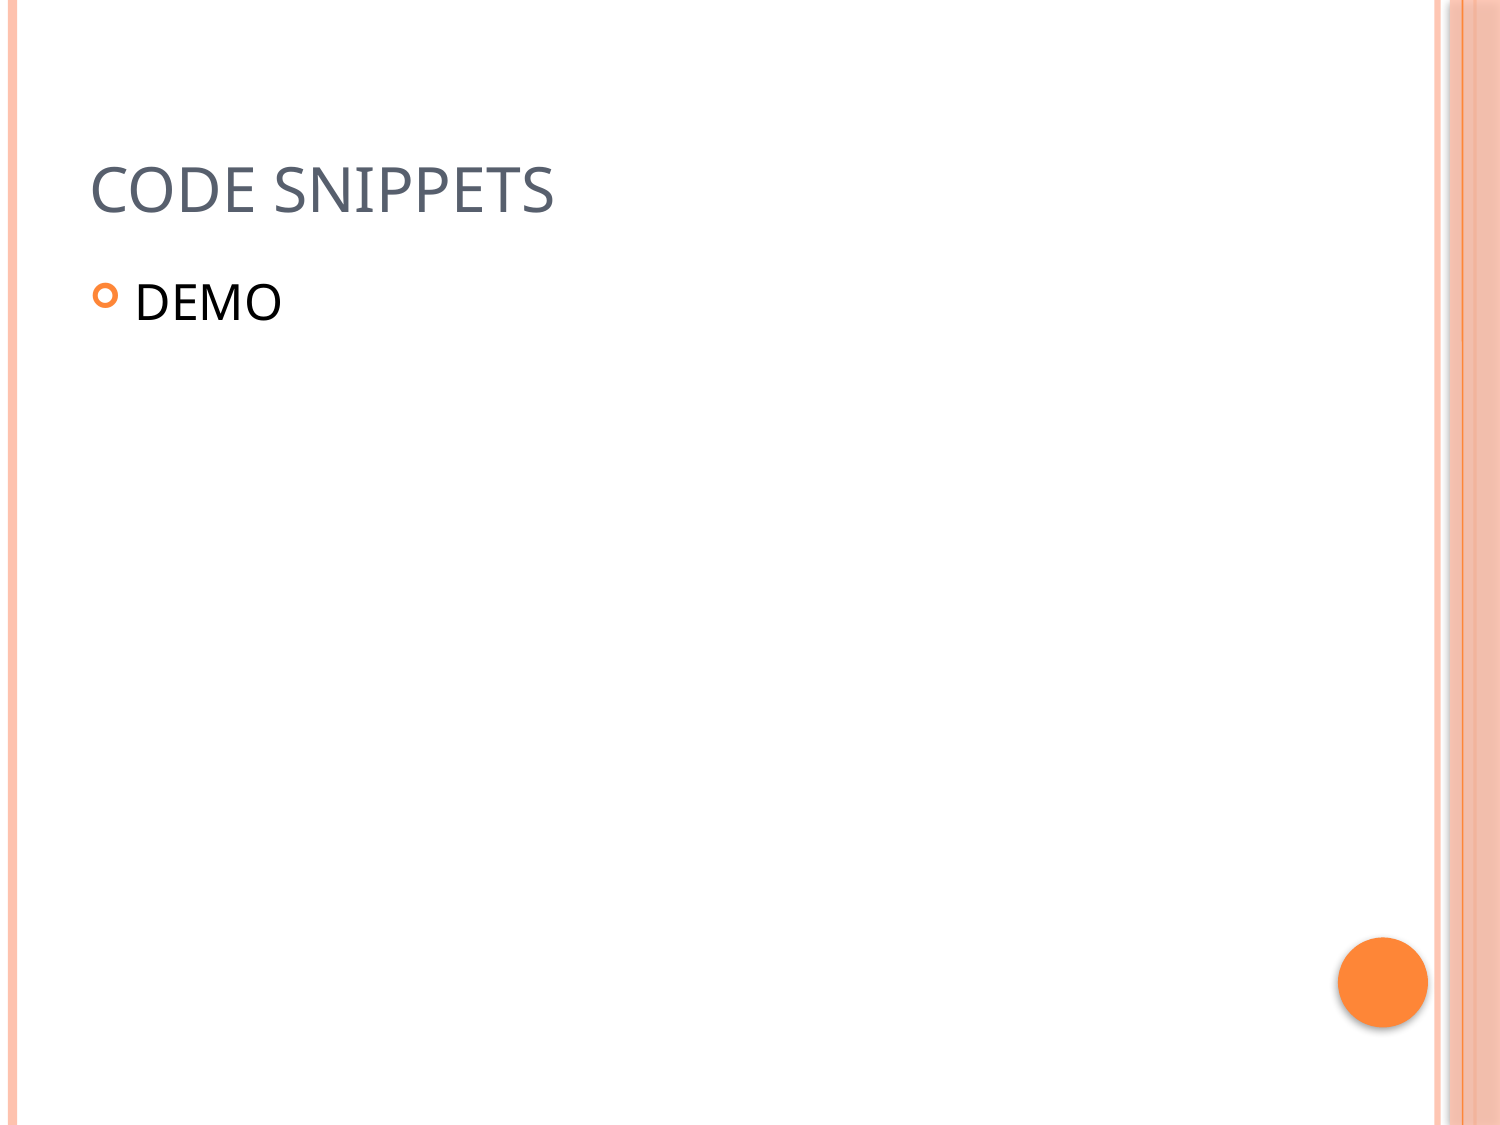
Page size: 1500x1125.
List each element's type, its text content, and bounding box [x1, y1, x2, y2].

list DEMO [75, 262, 1300, 1062]
title Code Snippets [75, 45, 1300, 233]
